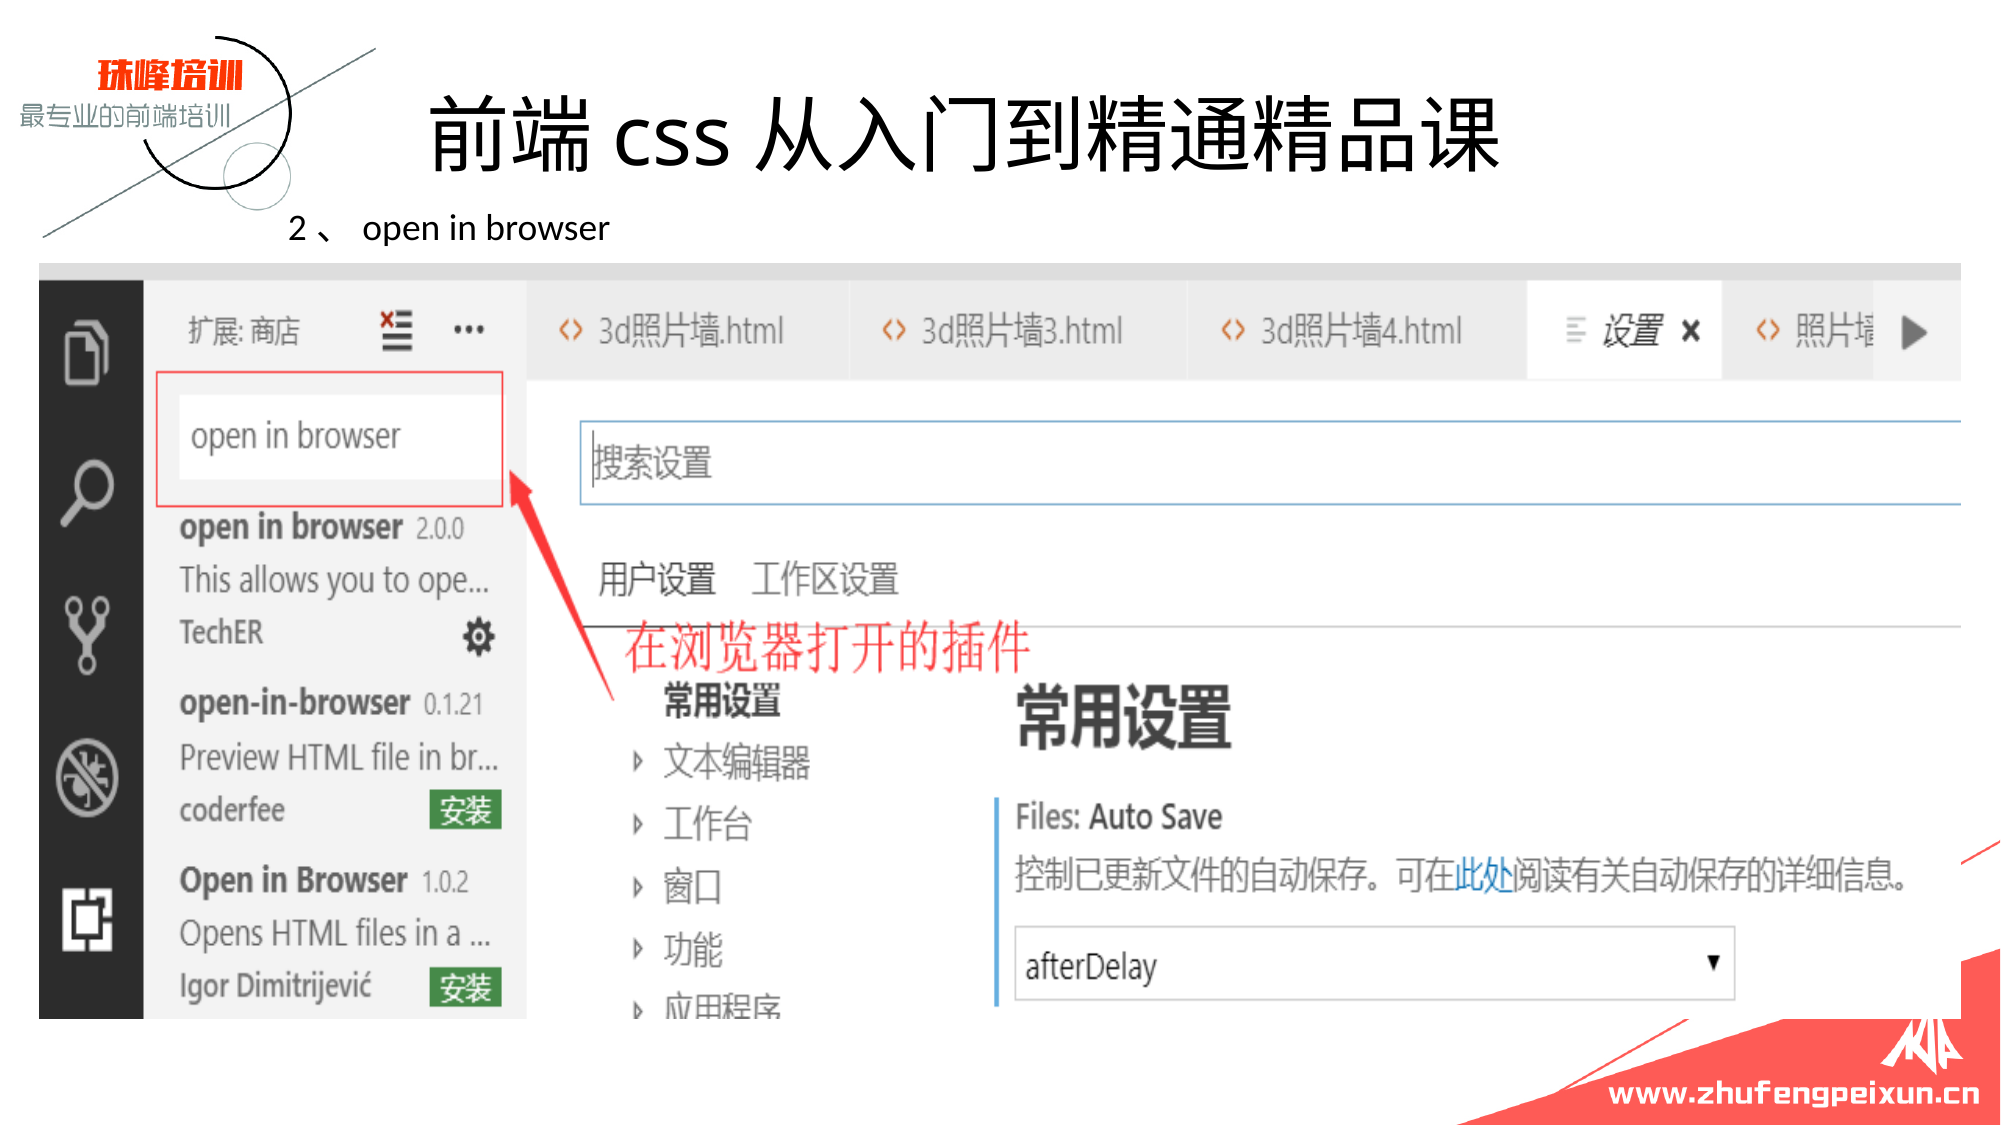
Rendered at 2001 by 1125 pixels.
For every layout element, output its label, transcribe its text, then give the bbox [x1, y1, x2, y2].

text_box 2、open in browser [273, 150, 1868, 256]
title 前端css从入门到精通精品课 [101, 85, 1827, 263]
picture [39, 263, 2001, 1125]
picture [18, 36, 376, 238]
